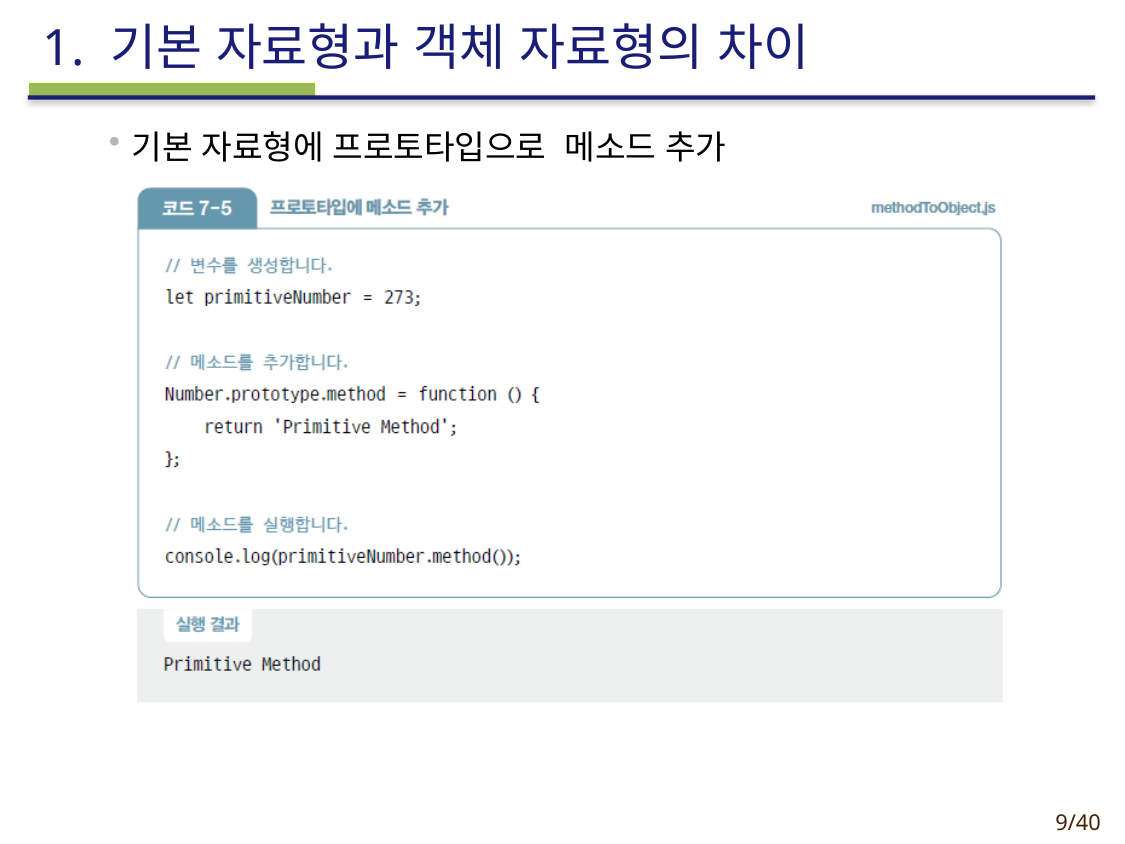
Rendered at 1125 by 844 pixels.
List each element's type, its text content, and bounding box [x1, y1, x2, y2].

list 기본 자료형에 프로토타입으로 메소드 추가 [28, 114, 1097, 818]
picture [125, 185, 1015, 718]
title 1. 기본 자료형과 객체 자료형의 차이 [27, 10, 958, 82]
